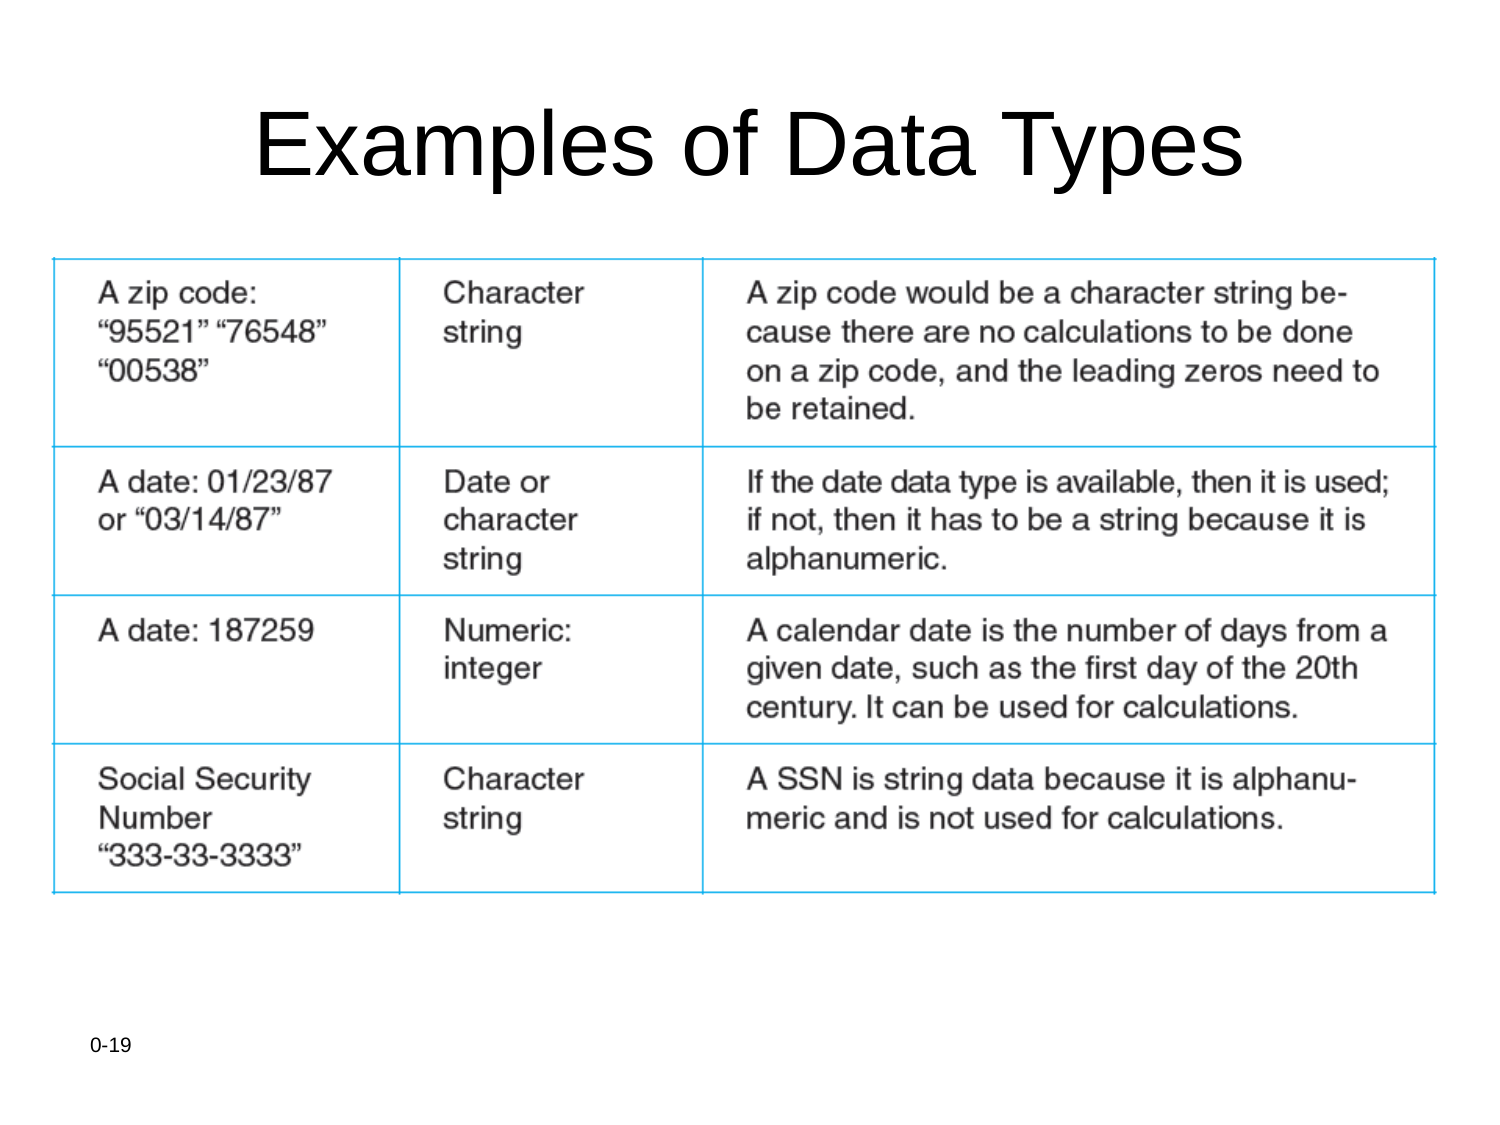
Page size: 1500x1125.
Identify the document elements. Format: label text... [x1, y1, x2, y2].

picture [37, 257, 1462, 910]
title Examples of Data Types [75, 45, 1425, 233]
slide_number 0-19 [74, 1024, 426, 1103]
